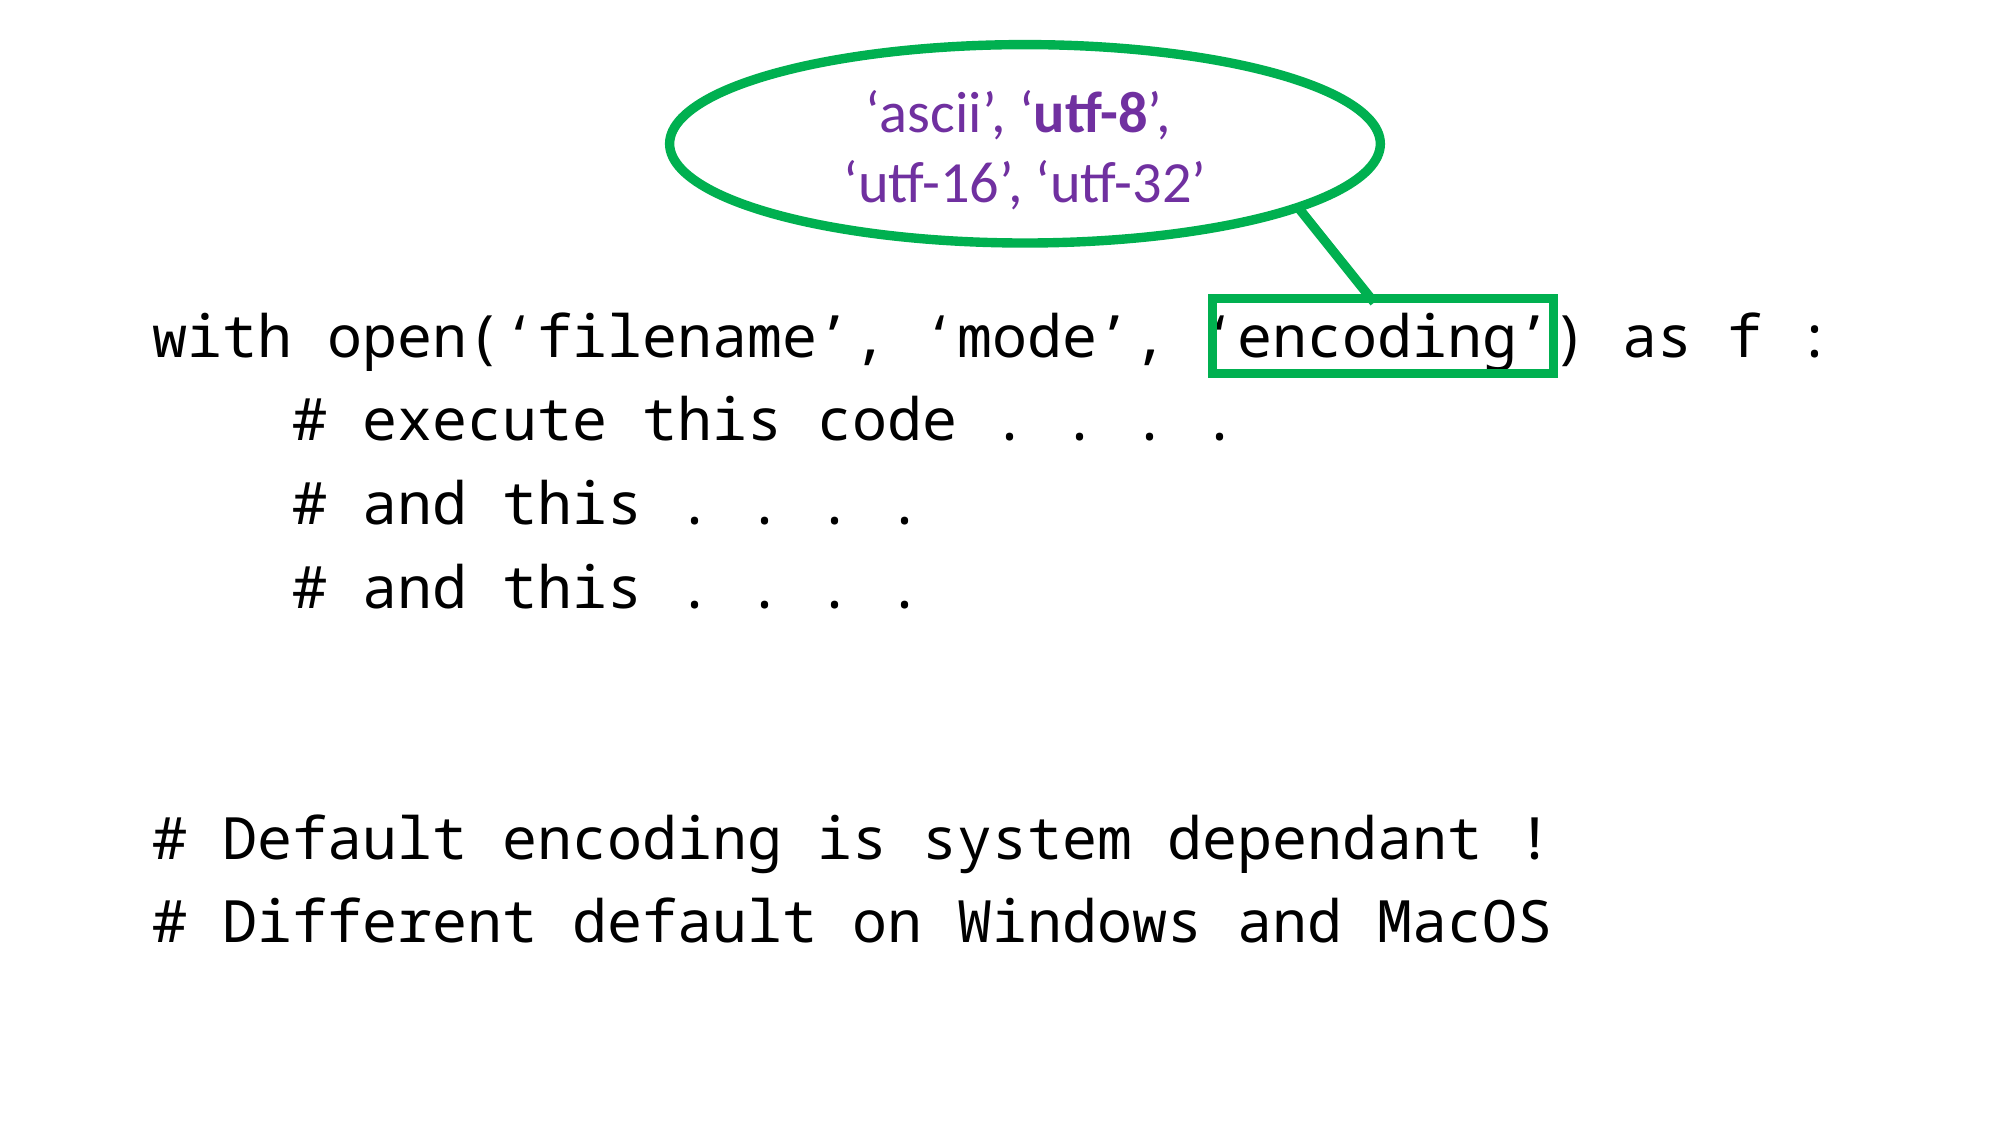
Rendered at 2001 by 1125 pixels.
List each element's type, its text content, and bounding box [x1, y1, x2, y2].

text_box ‘ascii’, ‘utf-8’, ‘utf-16’, ‘utf-32’ [668, 43, 1382, 245]
text_box [1211, 208, 1555, 375]
list with open(‘filename’, ‘mode’, ‘encoding’) as f : # execute this code . . . . # and this . . . . # and this . . . . # Default encoding is system dependant ! # Different default on Windows and MacOS [137, 299, 1863, 1014]
